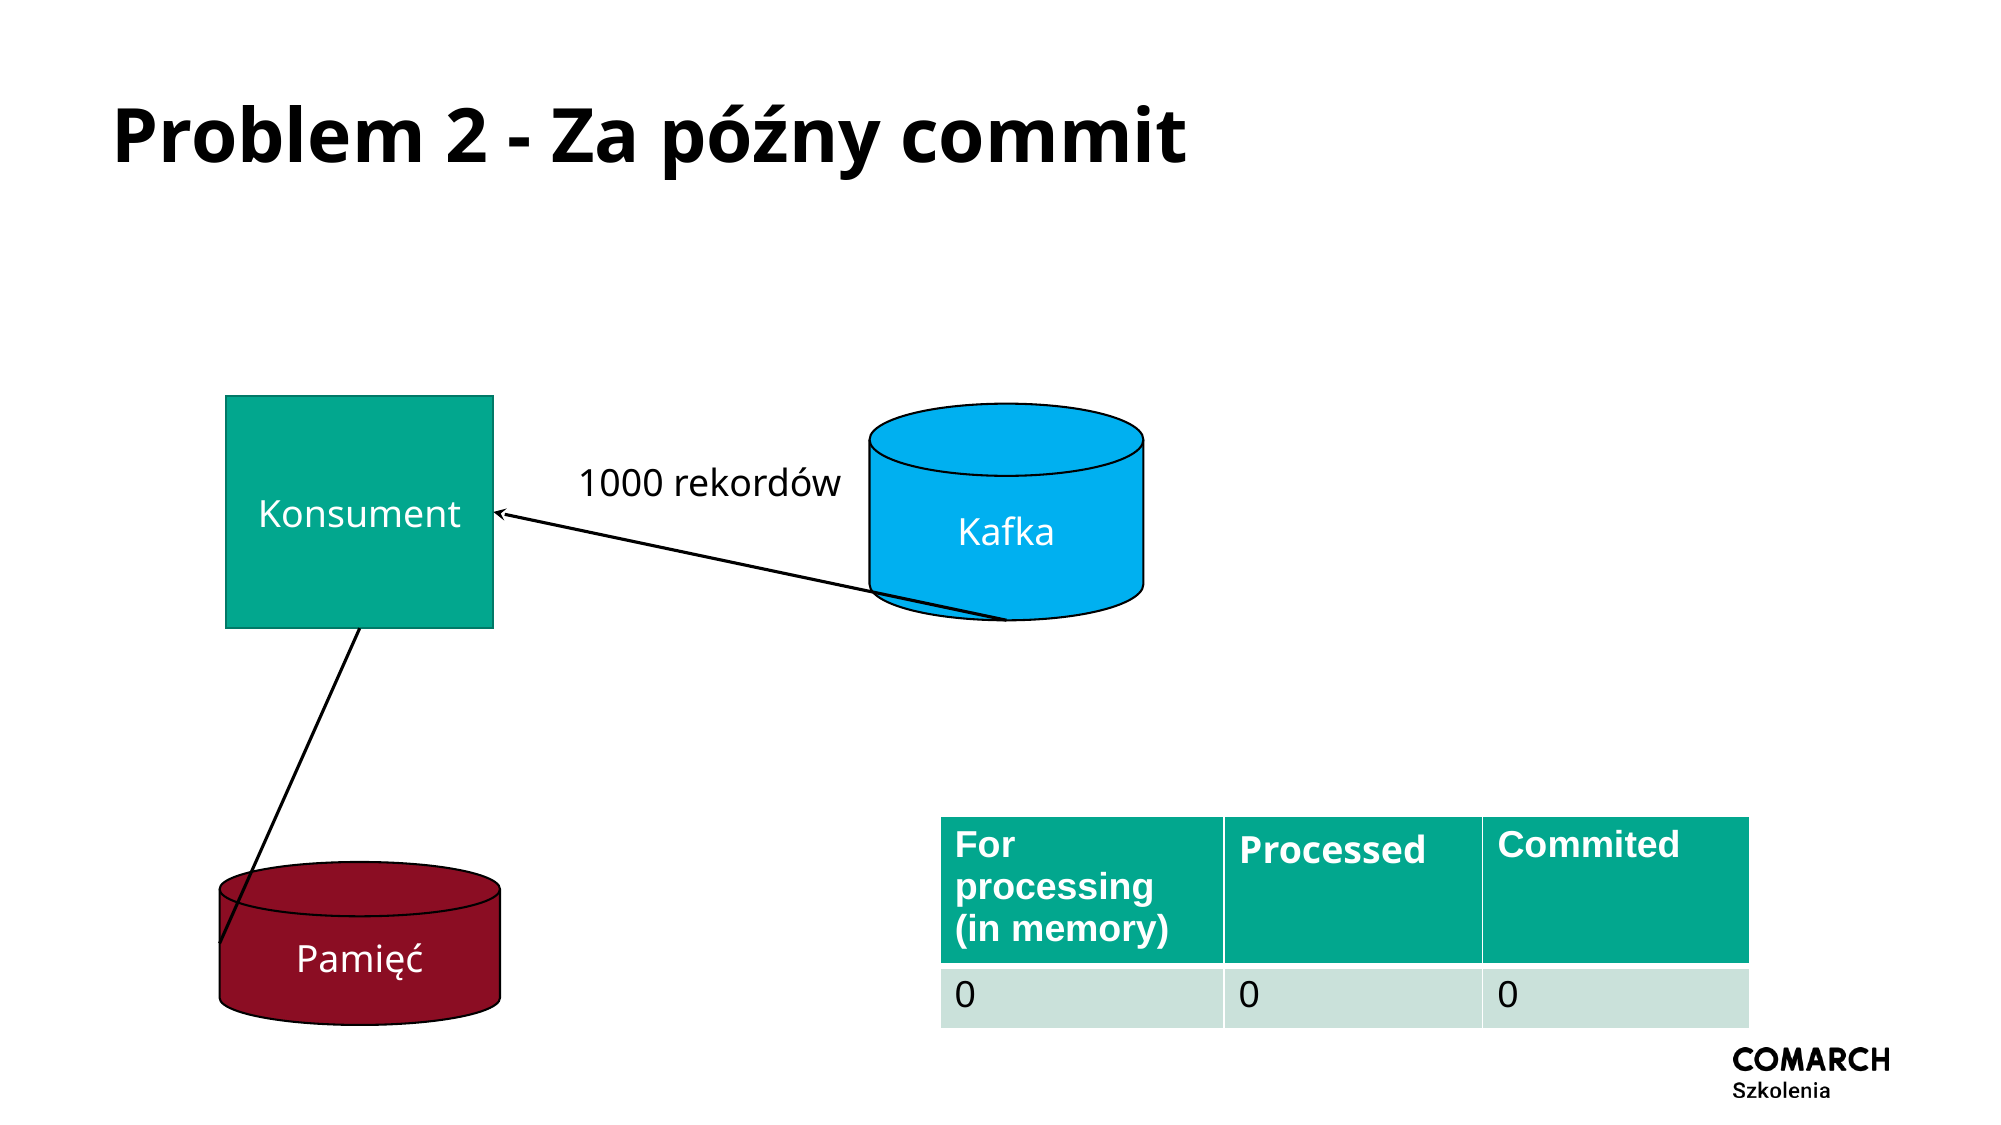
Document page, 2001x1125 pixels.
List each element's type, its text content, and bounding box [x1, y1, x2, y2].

table_header For processing (in memory) [941, 817, 1223, 963]
table_cell 0 [941, 969, 1223, 1028]
text_box Konsument [226, 395, 494, 629]
title Problem 2 - Za późny commit [111, 0, 1889, 185]
text_box Pamięć [219, 861, 501, 1025]
text_box 1000 rekordów [562, 451, 859, 511]
text_box Kafka [869, 403, 1144, 621]
table_cell 0 [1483, 969, 1749, 1028]
table_header Commited [1483, 817, 1749, 963]
picture [1733, 1047, 1889, 1098]
table_cell 0 [1225, 969, 1482, 1028]
table_header Processed [1225, 817, 1482, 963]
